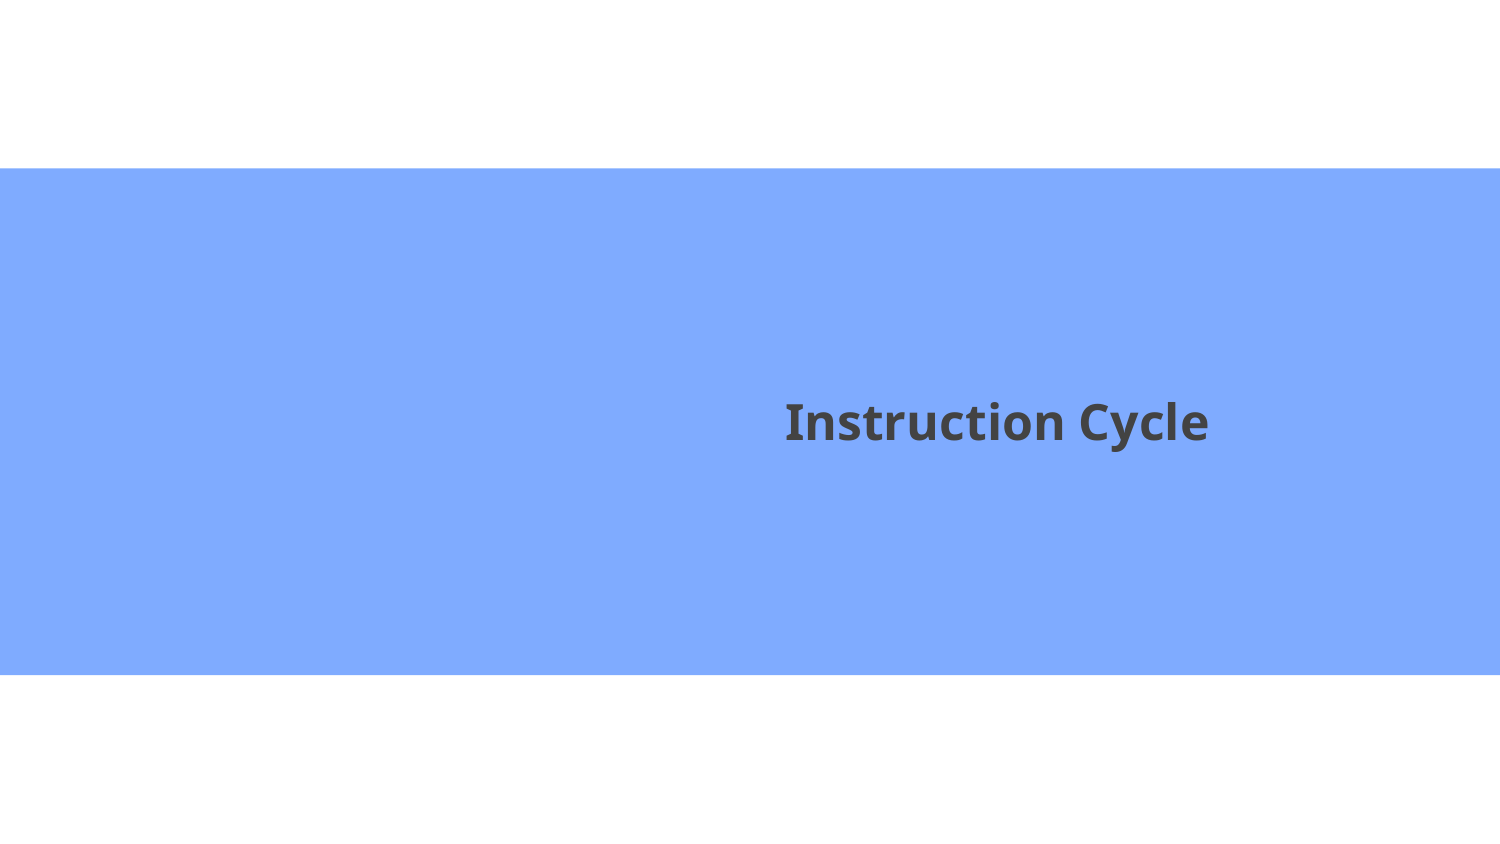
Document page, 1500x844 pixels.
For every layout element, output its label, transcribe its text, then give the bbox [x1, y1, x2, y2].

title Instruction Cycle [770, 283, 1272, 466]
